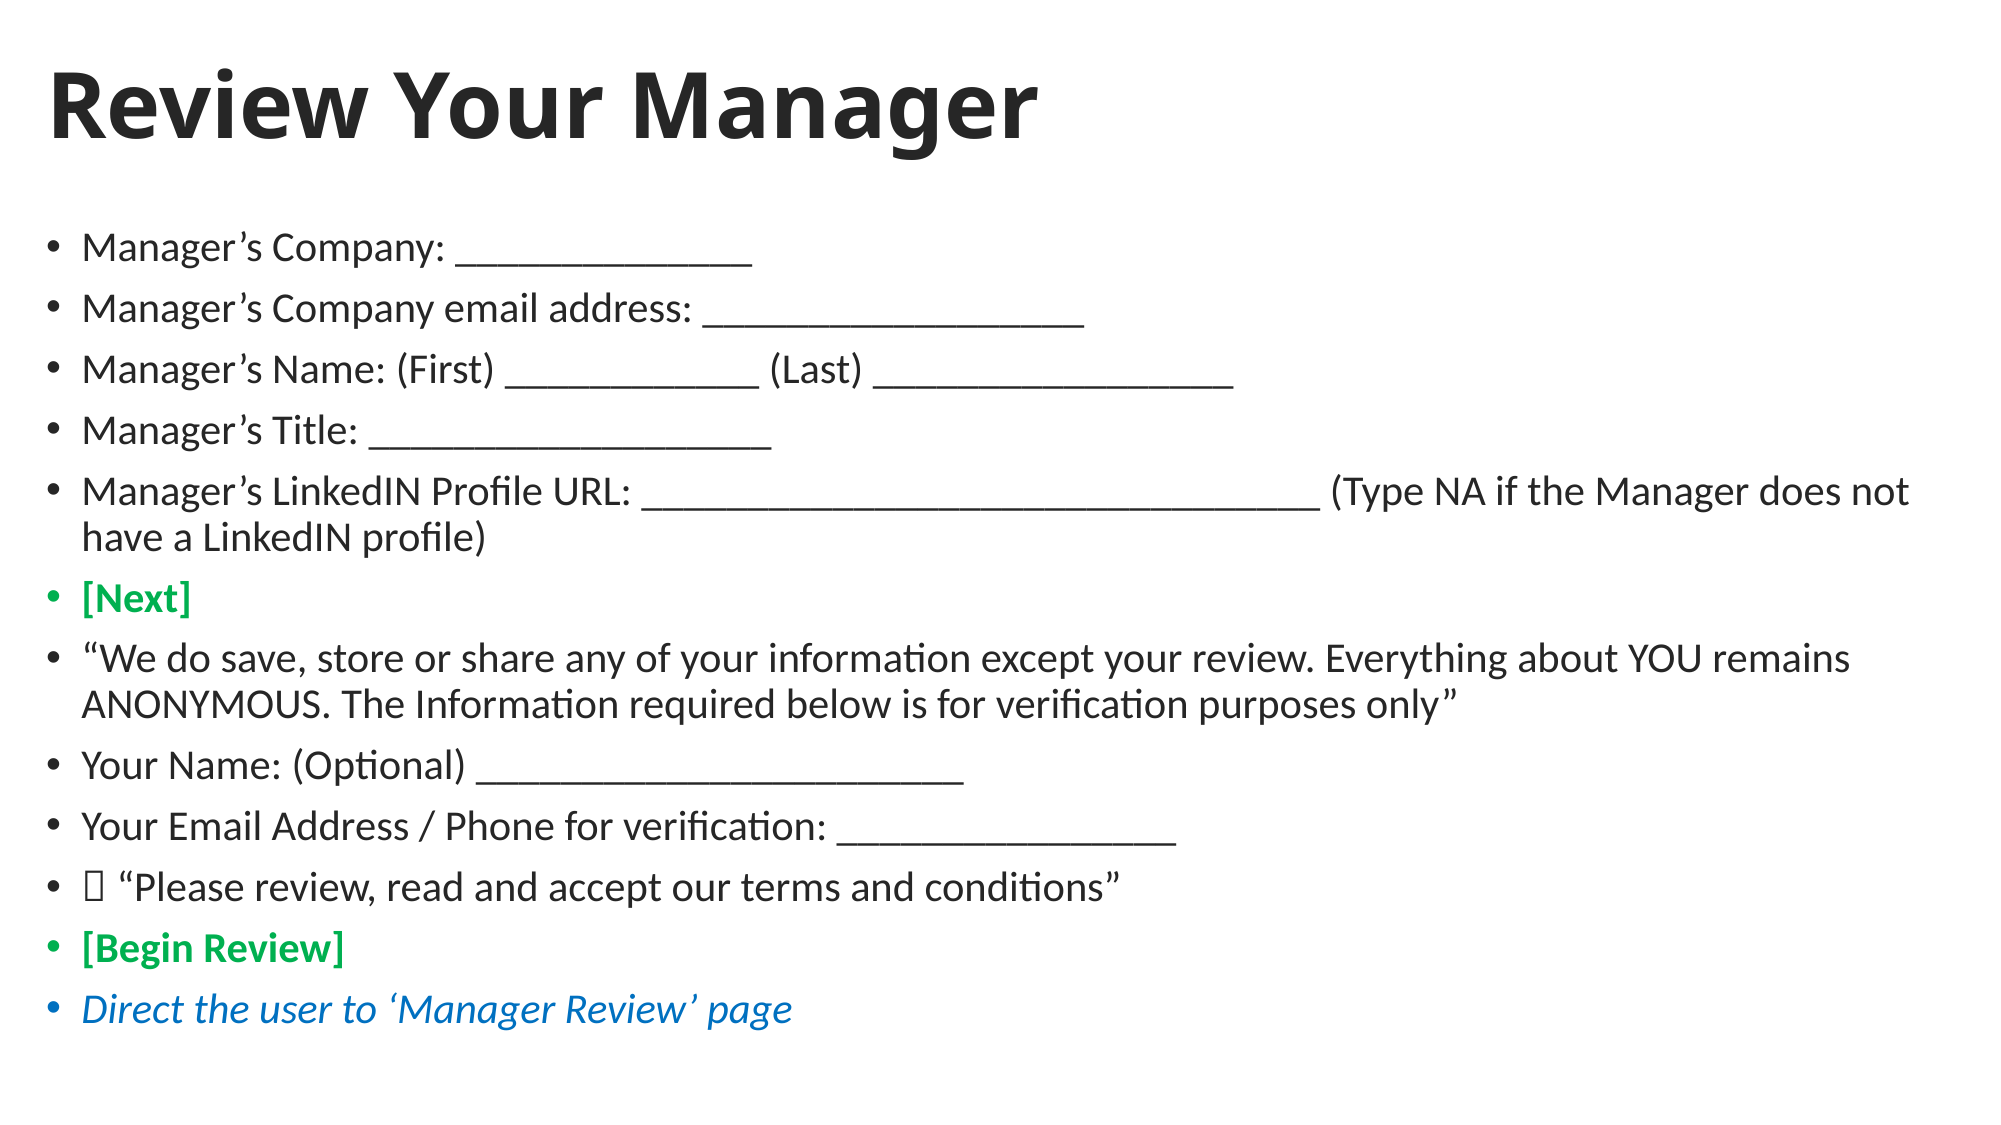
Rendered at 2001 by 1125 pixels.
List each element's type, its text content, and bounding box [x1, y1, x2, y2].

list Manager’s Company: ______________ Manager’s Company email address: __________________ Manager’s Name: (First) ____________ (Last) _________________ Manager’s Title: ___________________ Manager’s LinkedIN Profile URL: ________________________________ (Type NA if the Manager does not have a LinkedIN profile) [Next] “We do save, store or share any of your information except your review. Everything about YOU remains ANONYMOUS. The Information required below is for verification purposes only” Your Name: (Optional) _______________________ Your Email Address / Phone for verification: ________________  “Please review, read and accept our terms and conditions” [Begin Review] Direct the user to ‘Manager Review’ page [31, 217, 1973, 1043]
title Review Your Manager [31, 0, 1973, 217]
